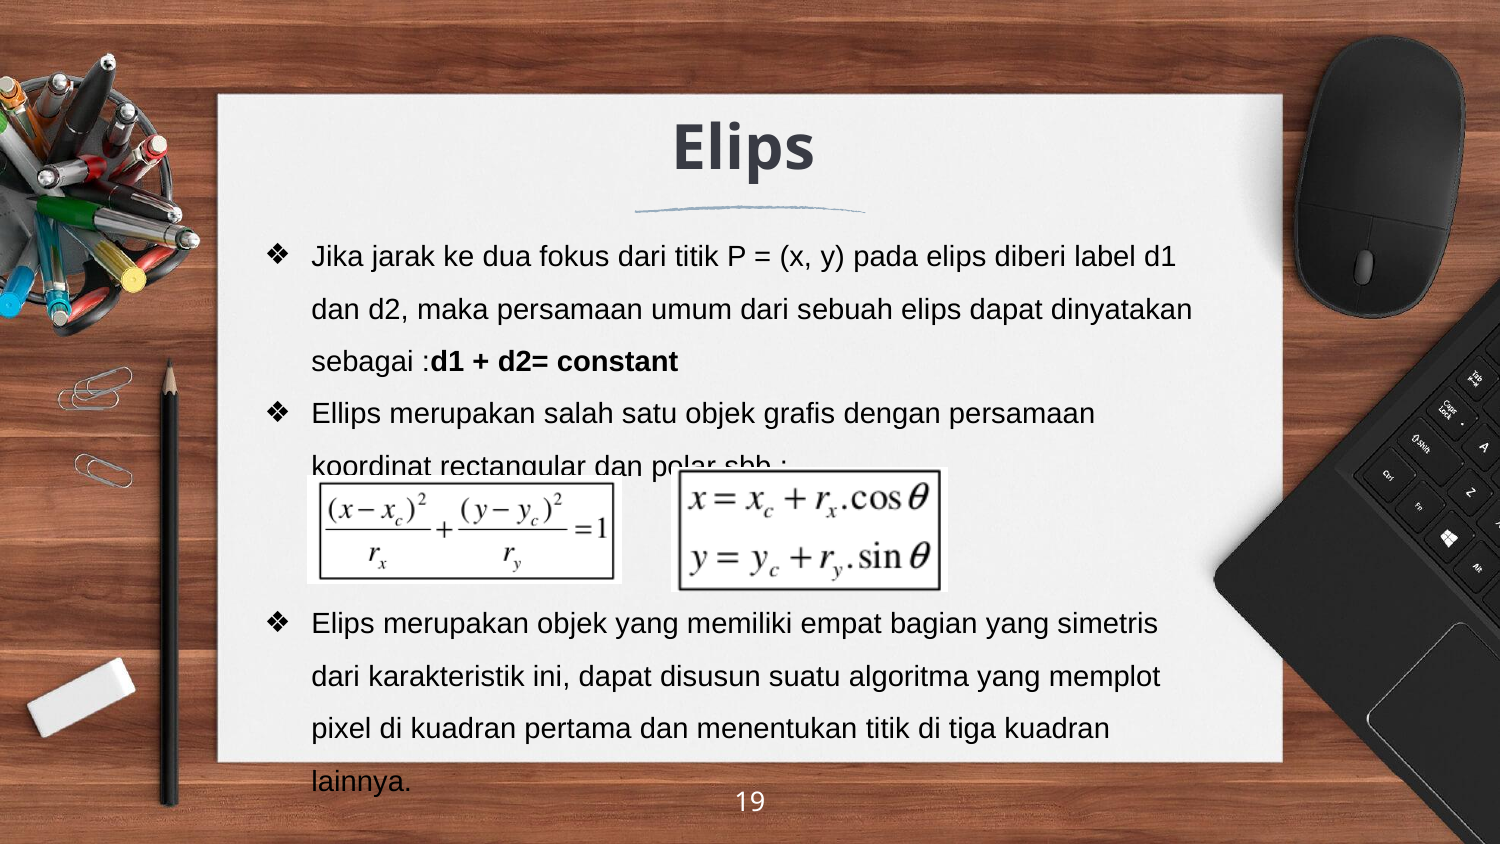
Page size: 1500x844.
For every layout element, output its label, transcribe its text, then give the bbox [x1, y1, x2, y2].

slide_number ‹#› [705, 762, 795, 844]
text_box Jika jarak ke dua fokus dari titik P = (x, y) pada elips diberi label d1 dan d2, maka persamaan umum dari sebuah elips dapat dinyatakan sebagai :d1 + d2= constant Ellips merupakan salah satu objek grafis dengan persamaan koordinat rectangular dan polar sbb : Elips merupakan objek yang memiliki empat bagian yang simetris dari karakteristik ini, dapat disusun suatu algoritma yang memplot pixel di kuadran pertama dan menentukan titik di tiga kuadran lainnya. [249, 204, 1229, 639]
picture [0, 0, 1500, 844]
title Elips [229, 72, 1271, 182]
